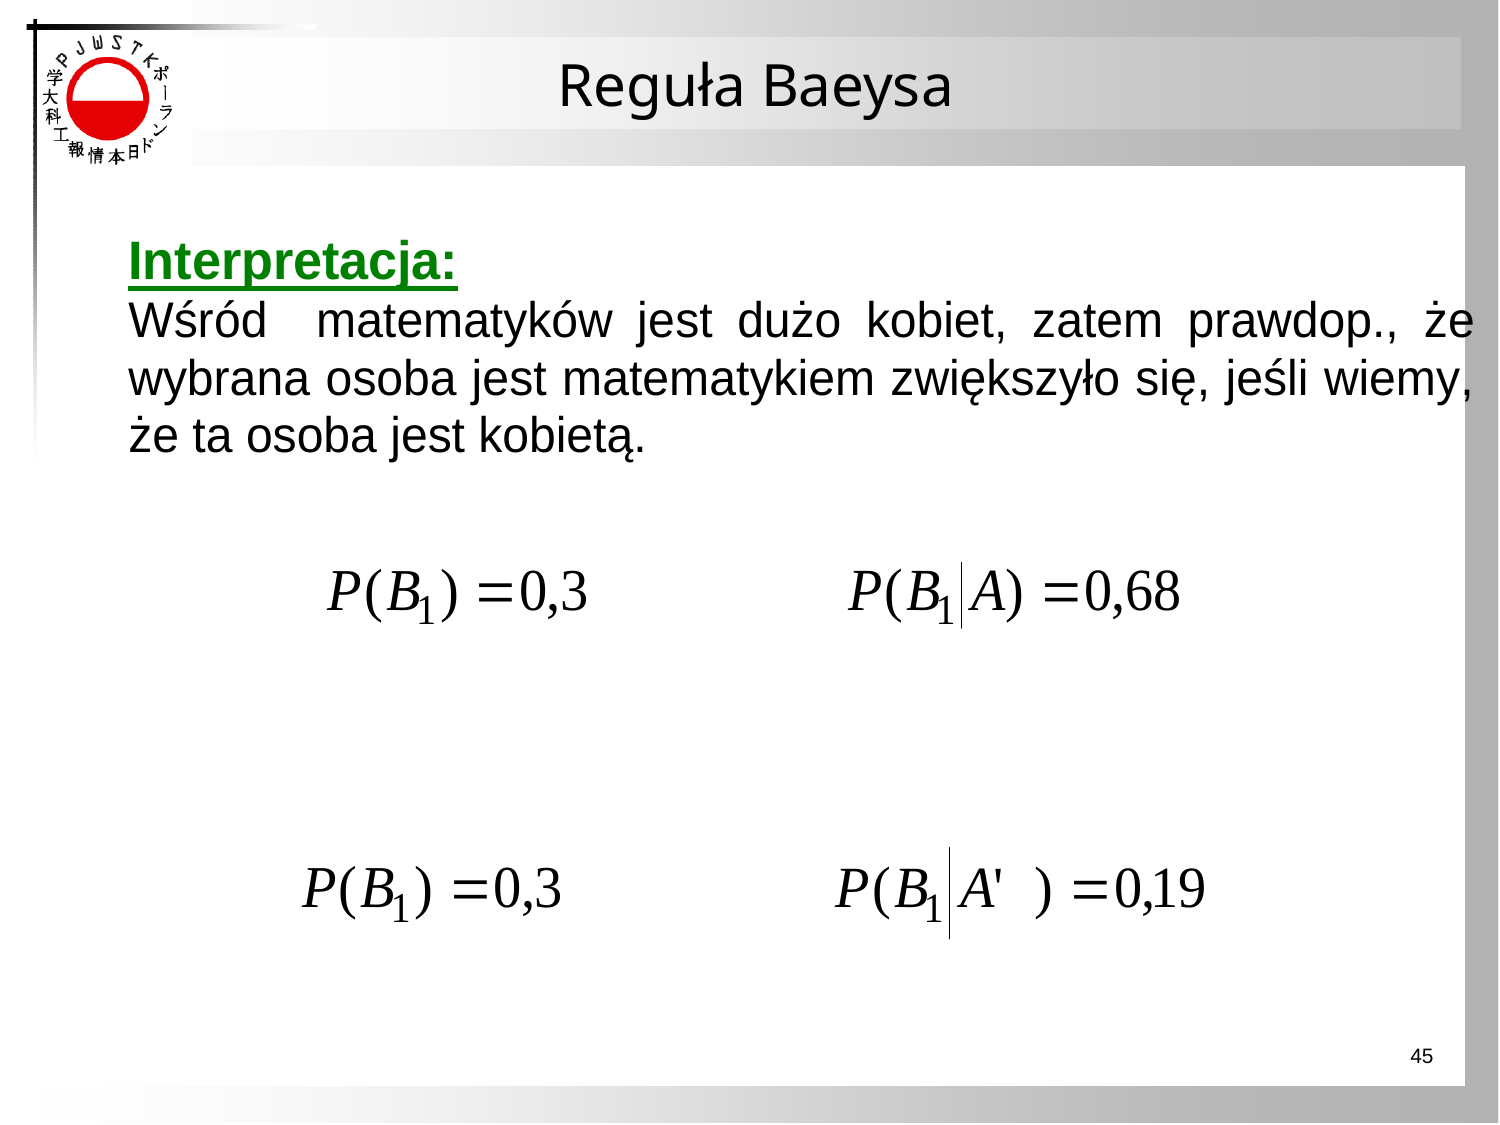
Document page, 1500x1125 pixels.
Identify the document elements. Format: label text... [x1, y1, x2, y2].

slide_number 45 [1352, 1034, 1449, 1081]
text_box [106, 228, 1475, 1007]
title Reguła Baeysa [194, 30, 1318, 136]
